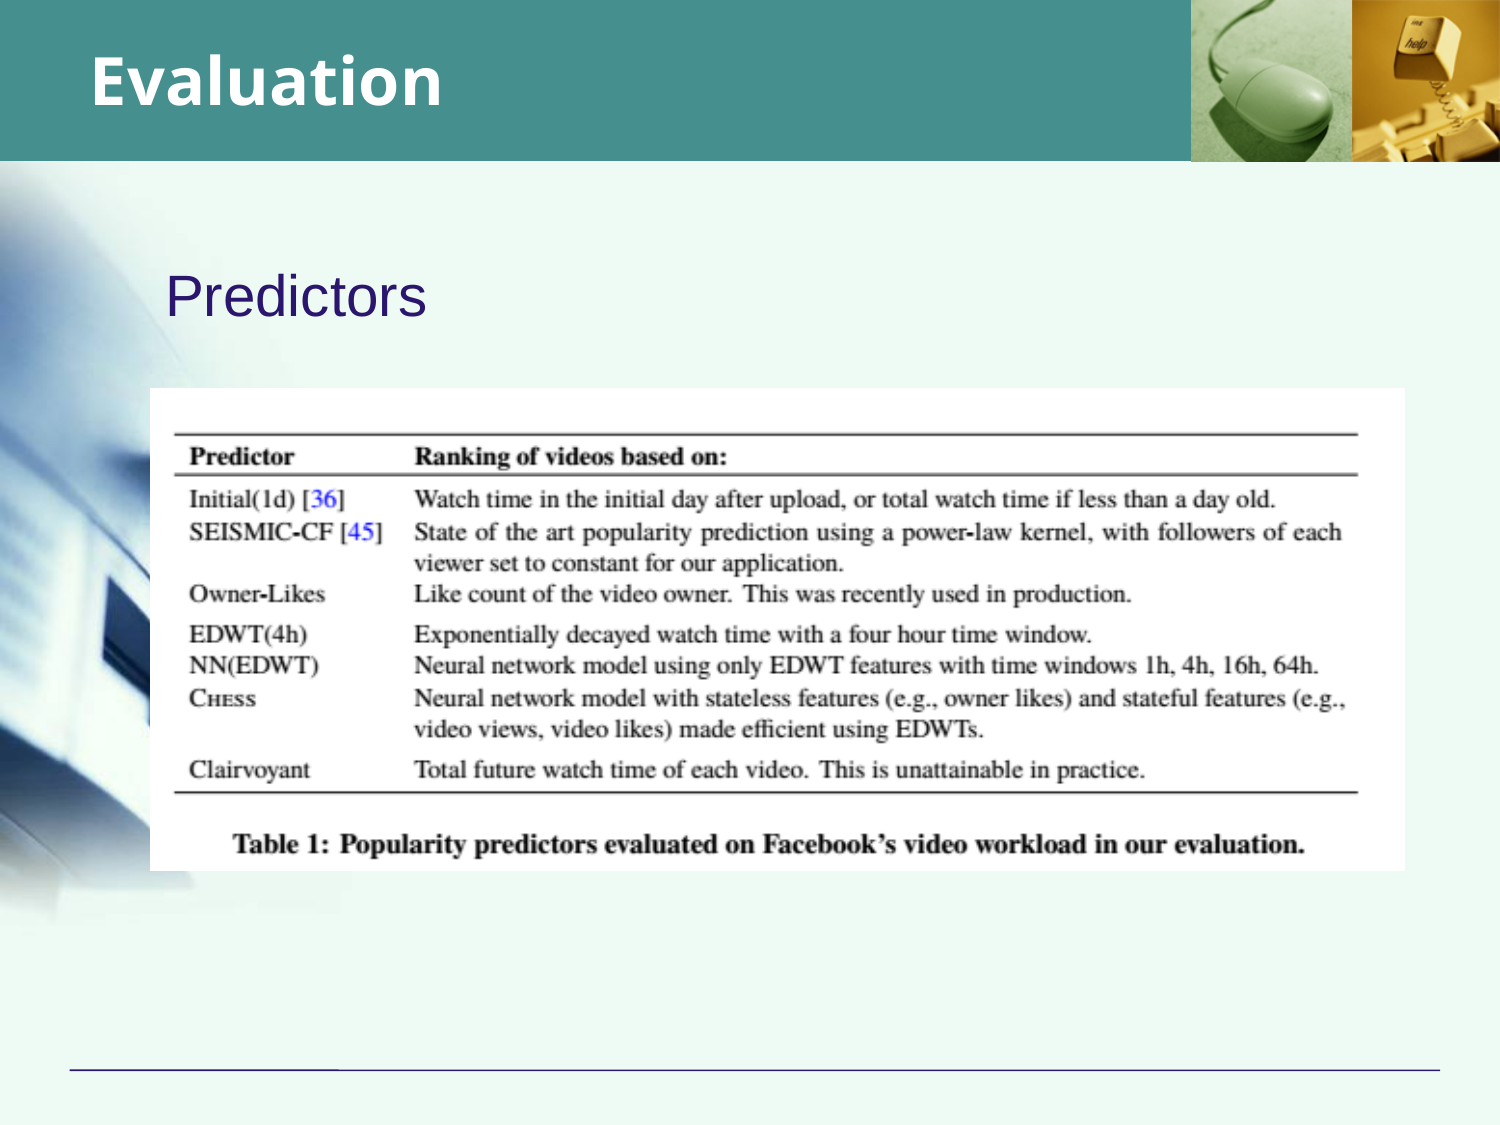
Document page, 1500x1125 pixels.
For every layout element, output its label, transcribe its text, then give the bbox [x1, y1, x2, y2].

text_box Predictors [150, 250, 711, 335]
picture [0, 0, 1500, 1125]
title Evaluation [74, 32, 1026, 126]
